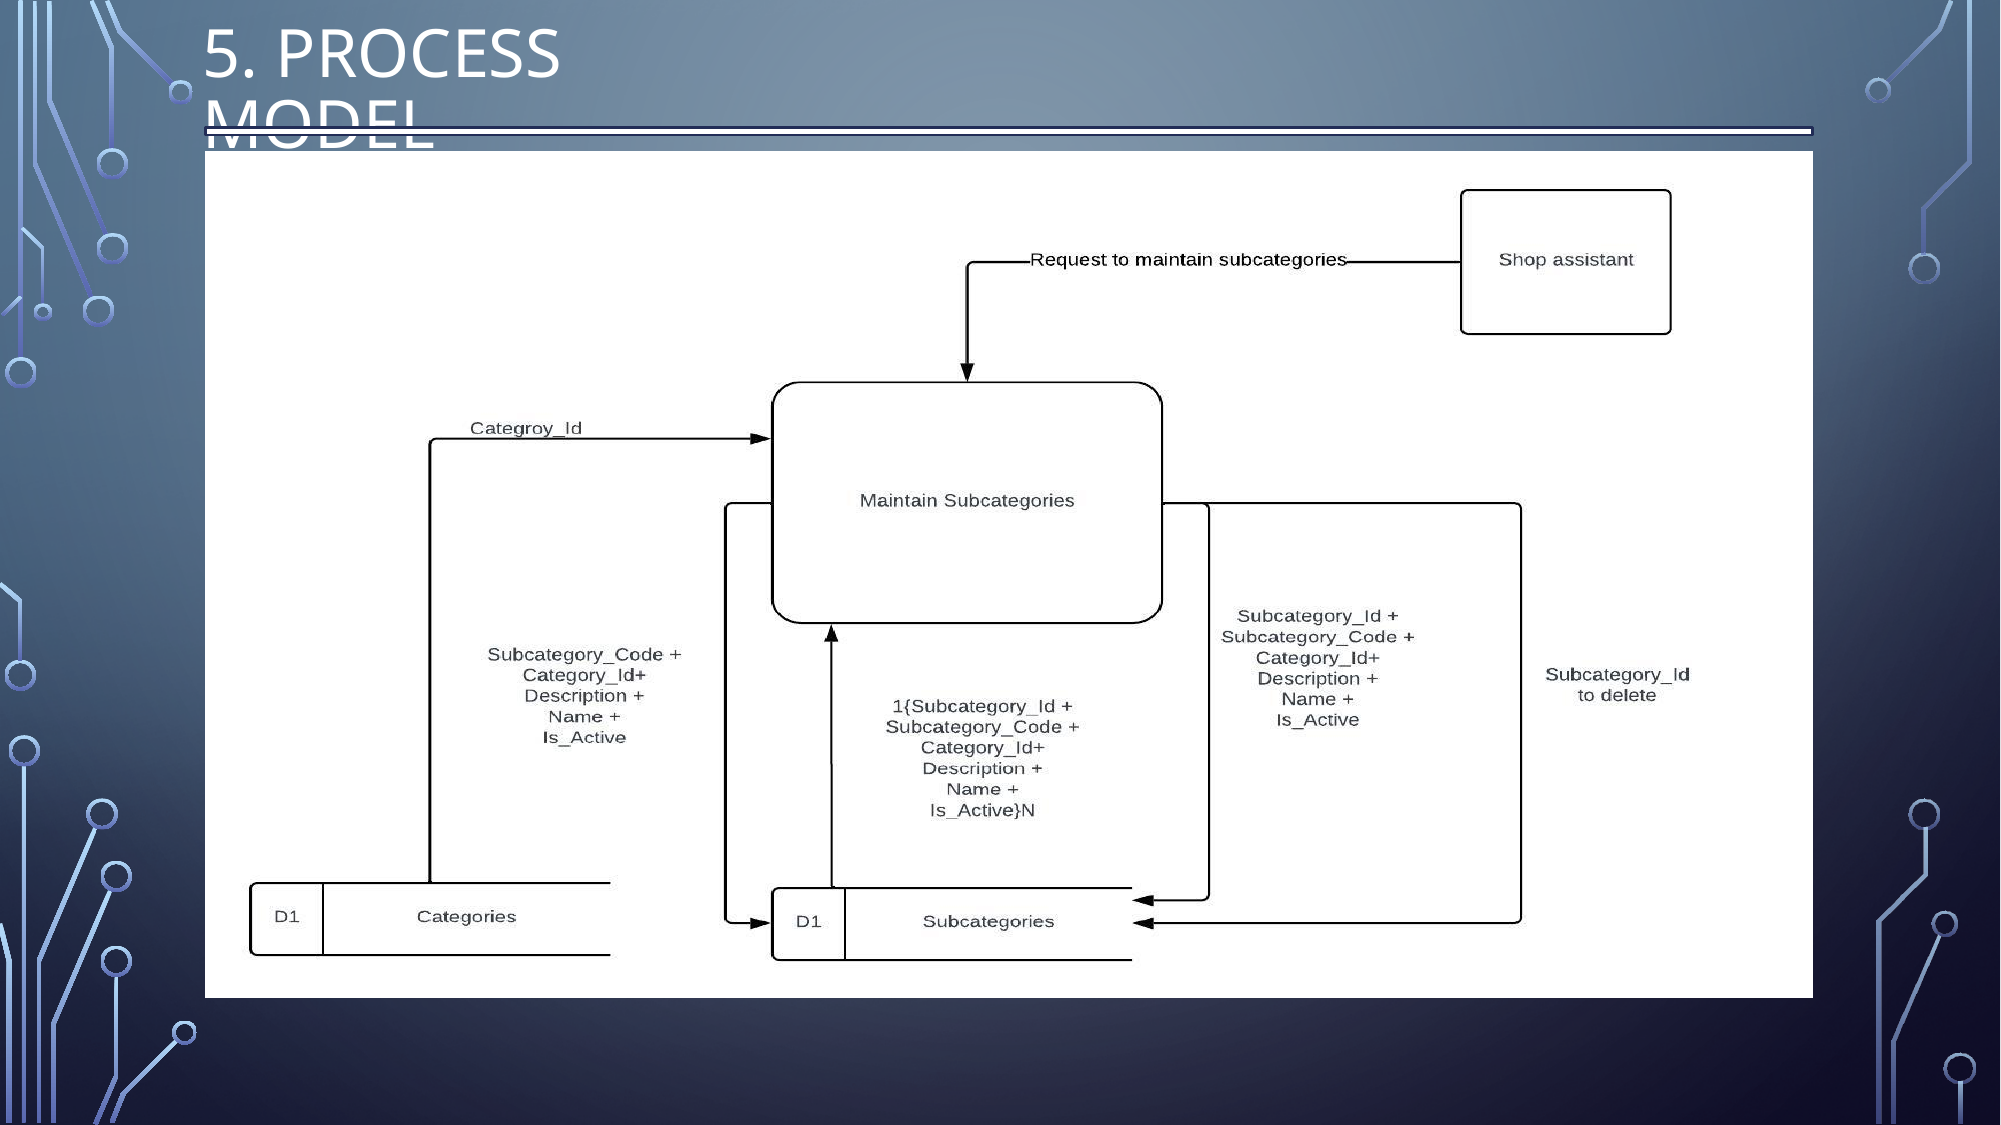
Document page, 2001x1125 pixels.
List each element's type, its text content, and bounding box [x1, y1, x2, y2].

text_box [204, 126, 1814, 136]
picture [205, 151, 1813, 998]
title 5. PROCESS MODEL [187, 48, 769, 135]
